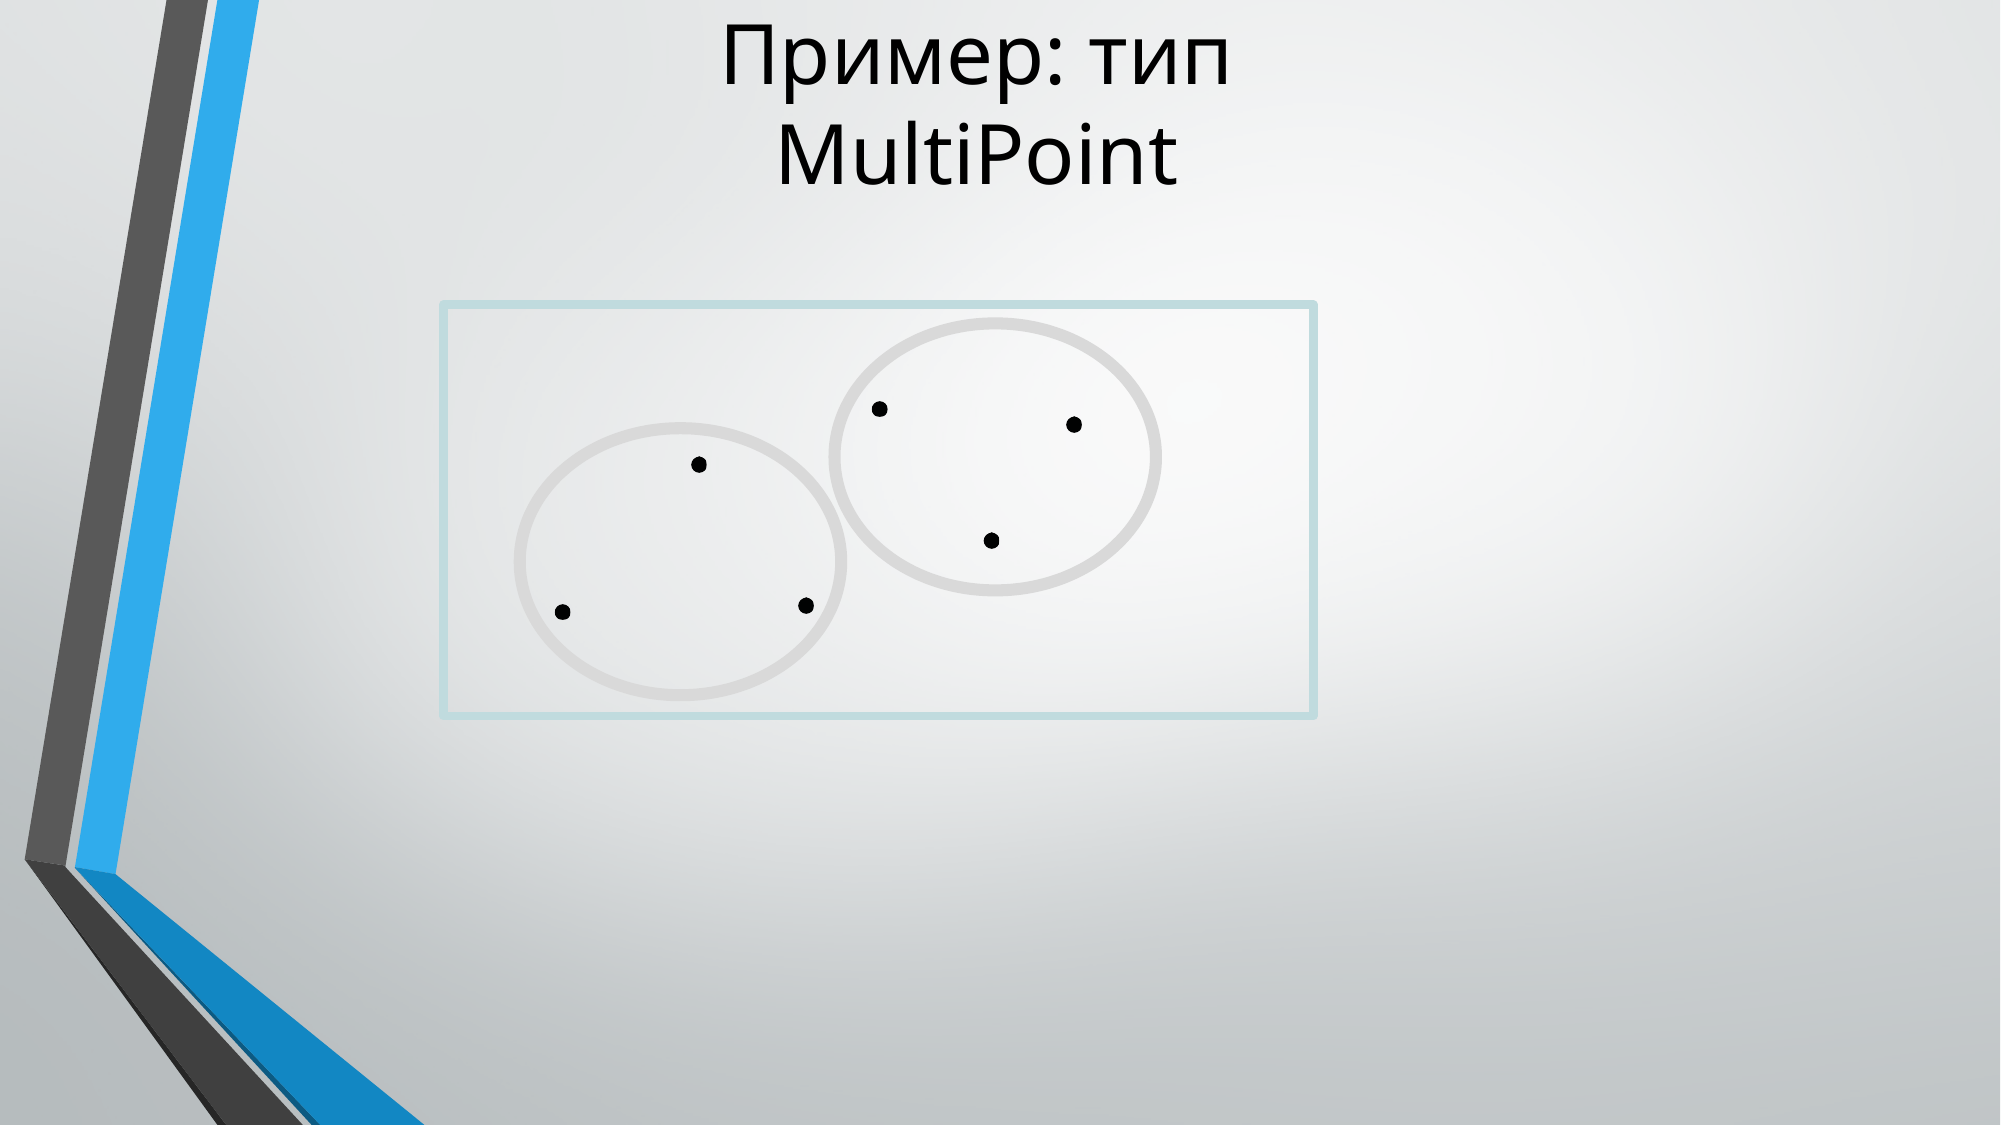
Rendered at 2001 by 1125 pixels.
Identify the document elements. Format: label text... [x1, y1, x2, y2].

text_box [834, 323, 1156, 591]
text_box [443, 304, 1314, 717]
title Пример: тип MultiPoint [508, 0, 1445, 202]
text_box [519, 428, 842, 696]
